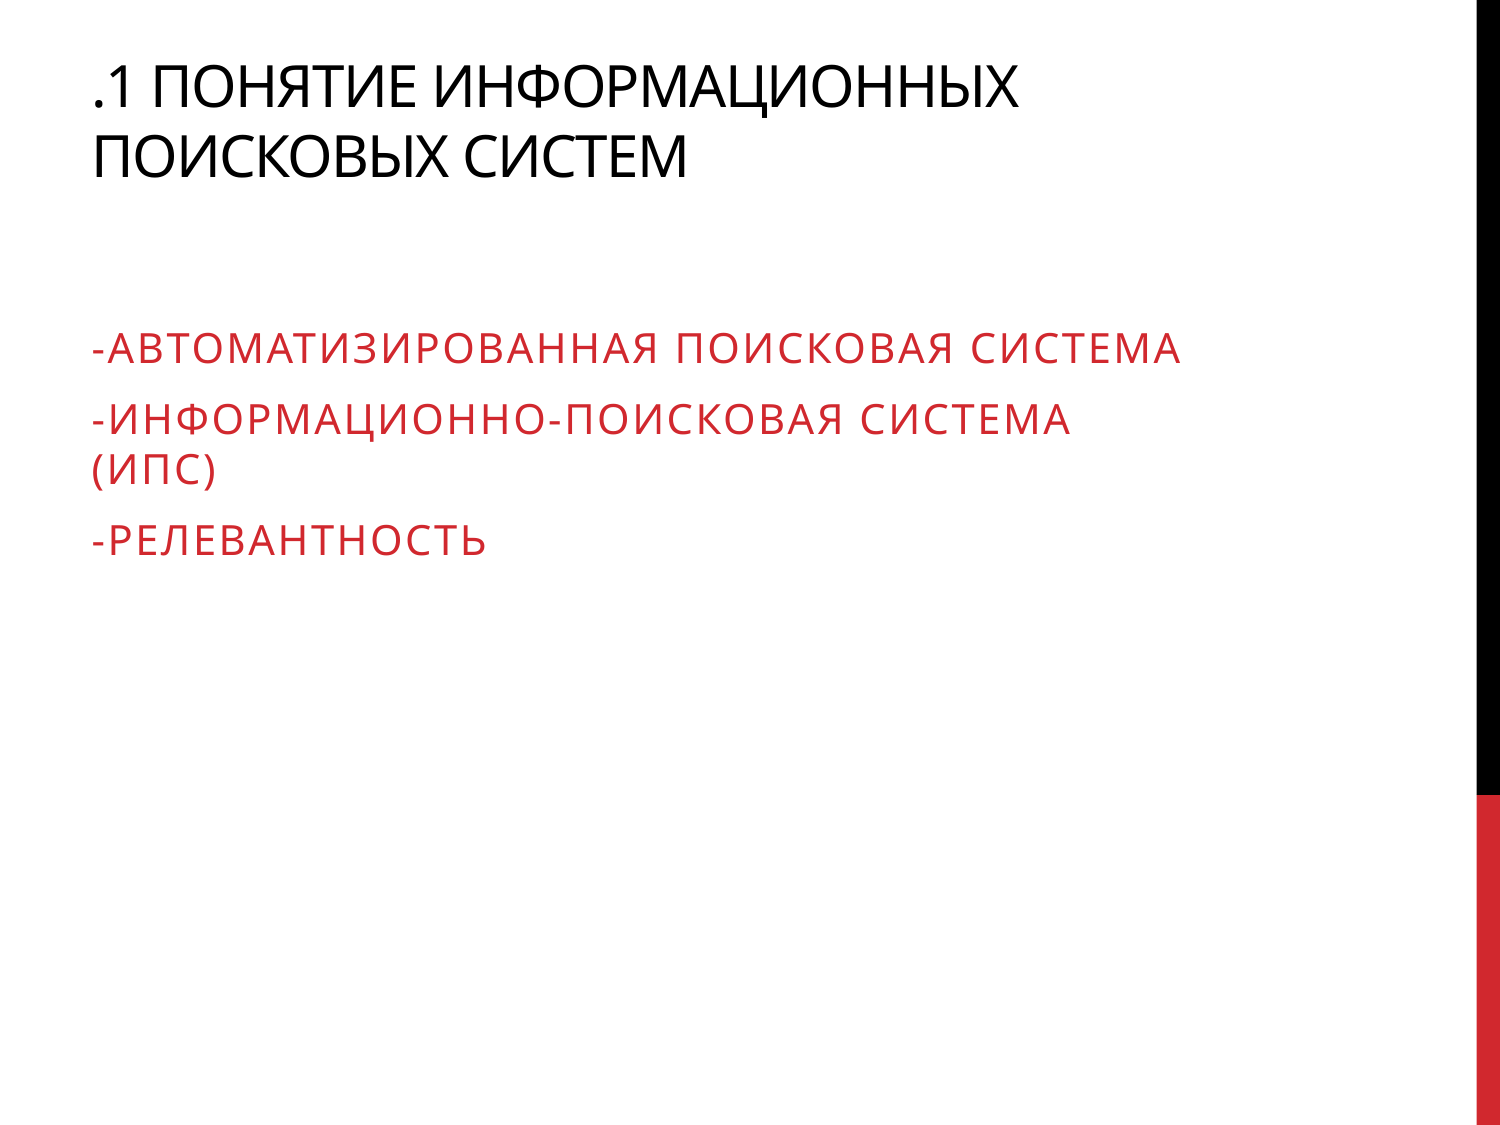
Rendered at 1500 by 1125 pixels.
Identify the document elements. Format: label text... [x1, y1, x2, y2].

title .1 понятие информационных поисковых систем [76, 4, 1352, 234]
subtitle -Автоматизированная поисковая система -Информационно-поисковая система (ИПС) -Релевантность [76, 314, 1202, 879]
